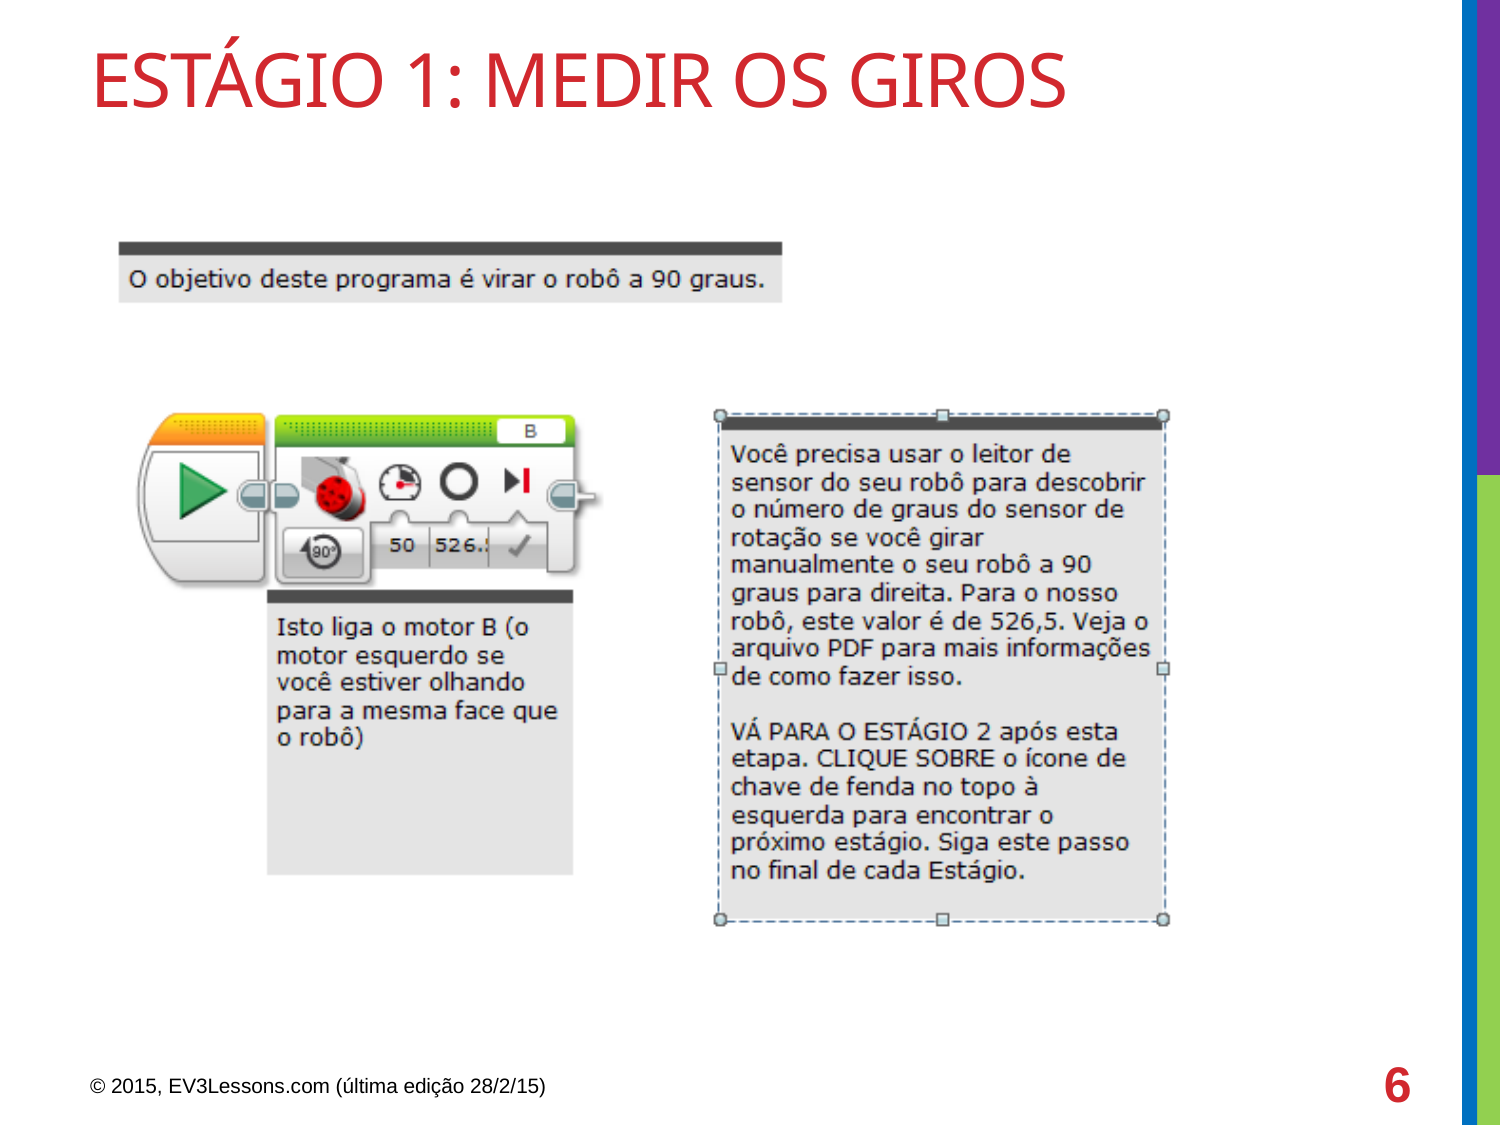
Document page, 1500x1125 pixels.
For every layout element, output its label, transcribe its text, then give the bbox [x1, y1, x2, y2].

picture [106, 229, 1195, 942]
footer © 2015, EV3Lessons.com (última edição 28/2/15) [75, 1065, 638, 1112]
slide_number 6 [1368, 1052, 1477, 1113]
title Estágio 1: Medir os giros [75, 25, 1428, 250]
